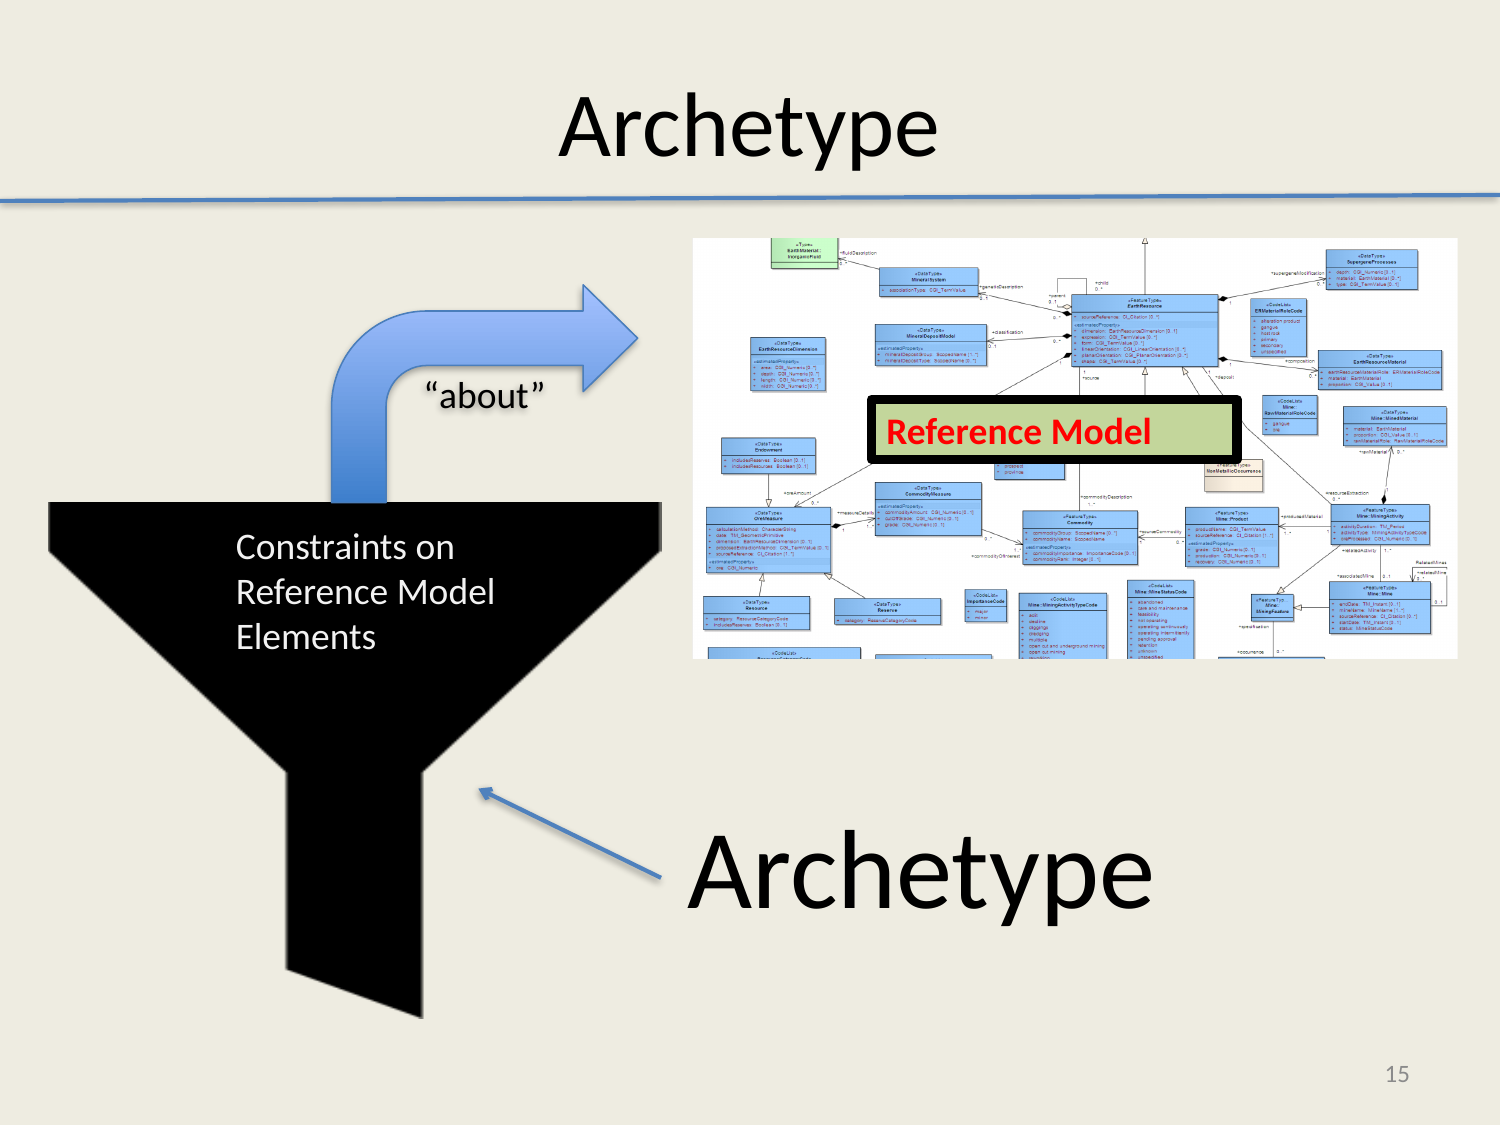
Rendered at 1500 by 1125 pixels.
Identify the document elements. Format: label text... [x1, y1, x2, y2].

title Archetype [75, 45, 1425, 193]
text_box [0, 194, 1500, 202]
text_box Archetype [672, 788, 1171, 939]
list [692, 237, 1458, 660]
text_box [477, 788, 662, 879]
picture [48, 502, 662, 1019]
text_box “about” [330, 284, 639, 501]
slide_number 15 [1074, 1042, 1425, 1103]
